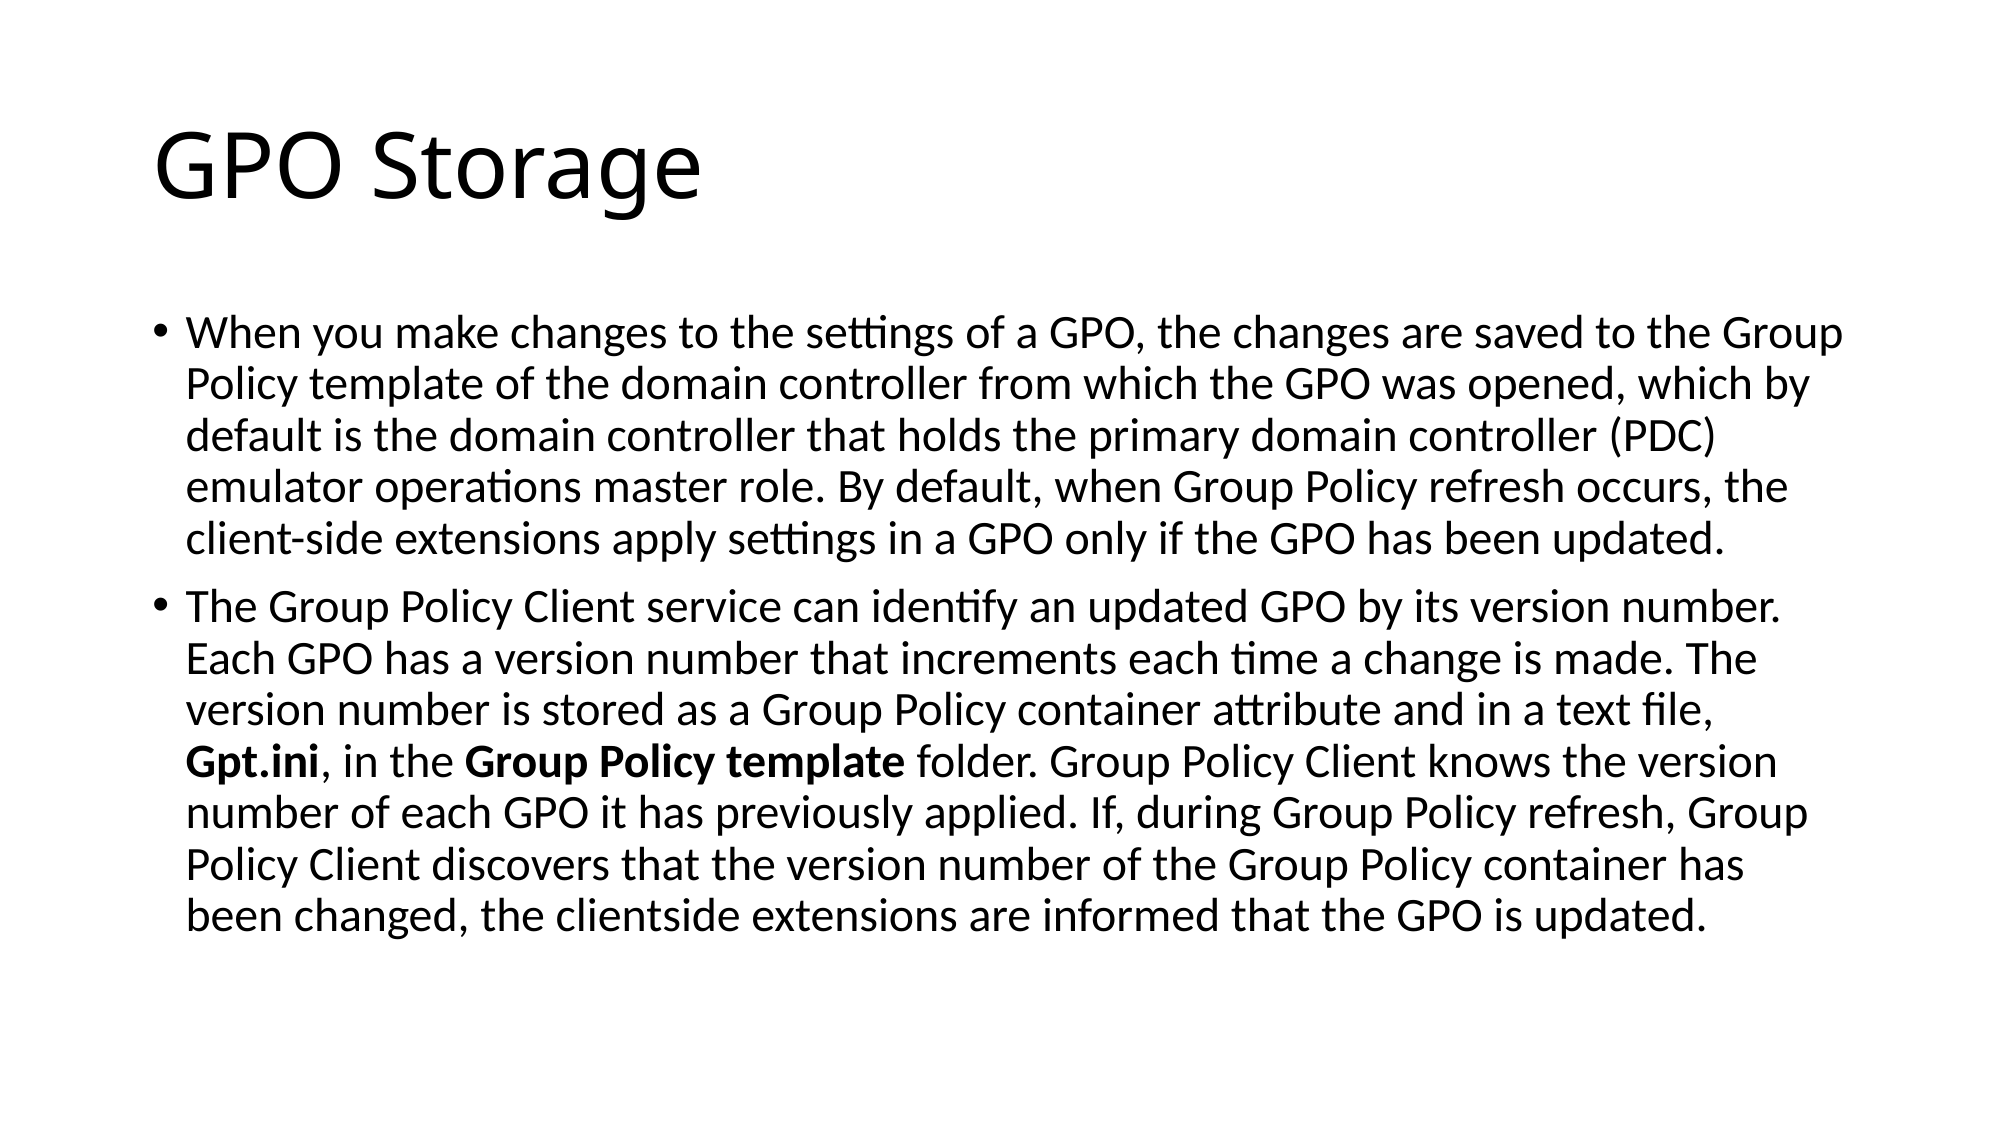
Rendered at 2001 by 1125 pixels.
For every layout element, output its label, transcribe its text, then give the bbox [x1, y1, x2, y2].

list When you make changes to the settings of a GPO, the changes are saved to the Group Policy template of the domain controller from which the GPO was opened, which by default is the domain controller that holds the primary domain controller (PDC) emulator operations master role. By default, when Group Policy refresh occurs, the client-side extensions apply settings in a GPO only if the GPO has been updated. The Group Policy Client service can identify an updated GPO by its version number. Each GPO has a version number that increments each time a change is made. The version number is stored as a Group Policy container attribute and in a text file, Gpt.ini, in the Group Policy template folder. Group Policy Client knows the version number of each GPO it has previously applied. If, during Group Policy refresh, Group Policy Client discovers that the version number of the Group Policy container has been changed, the clientside extensions are informed that the GPO is updated. [137, 299, 1863, 1014]
title GPO Storage [137, 59, 1863, 278]
